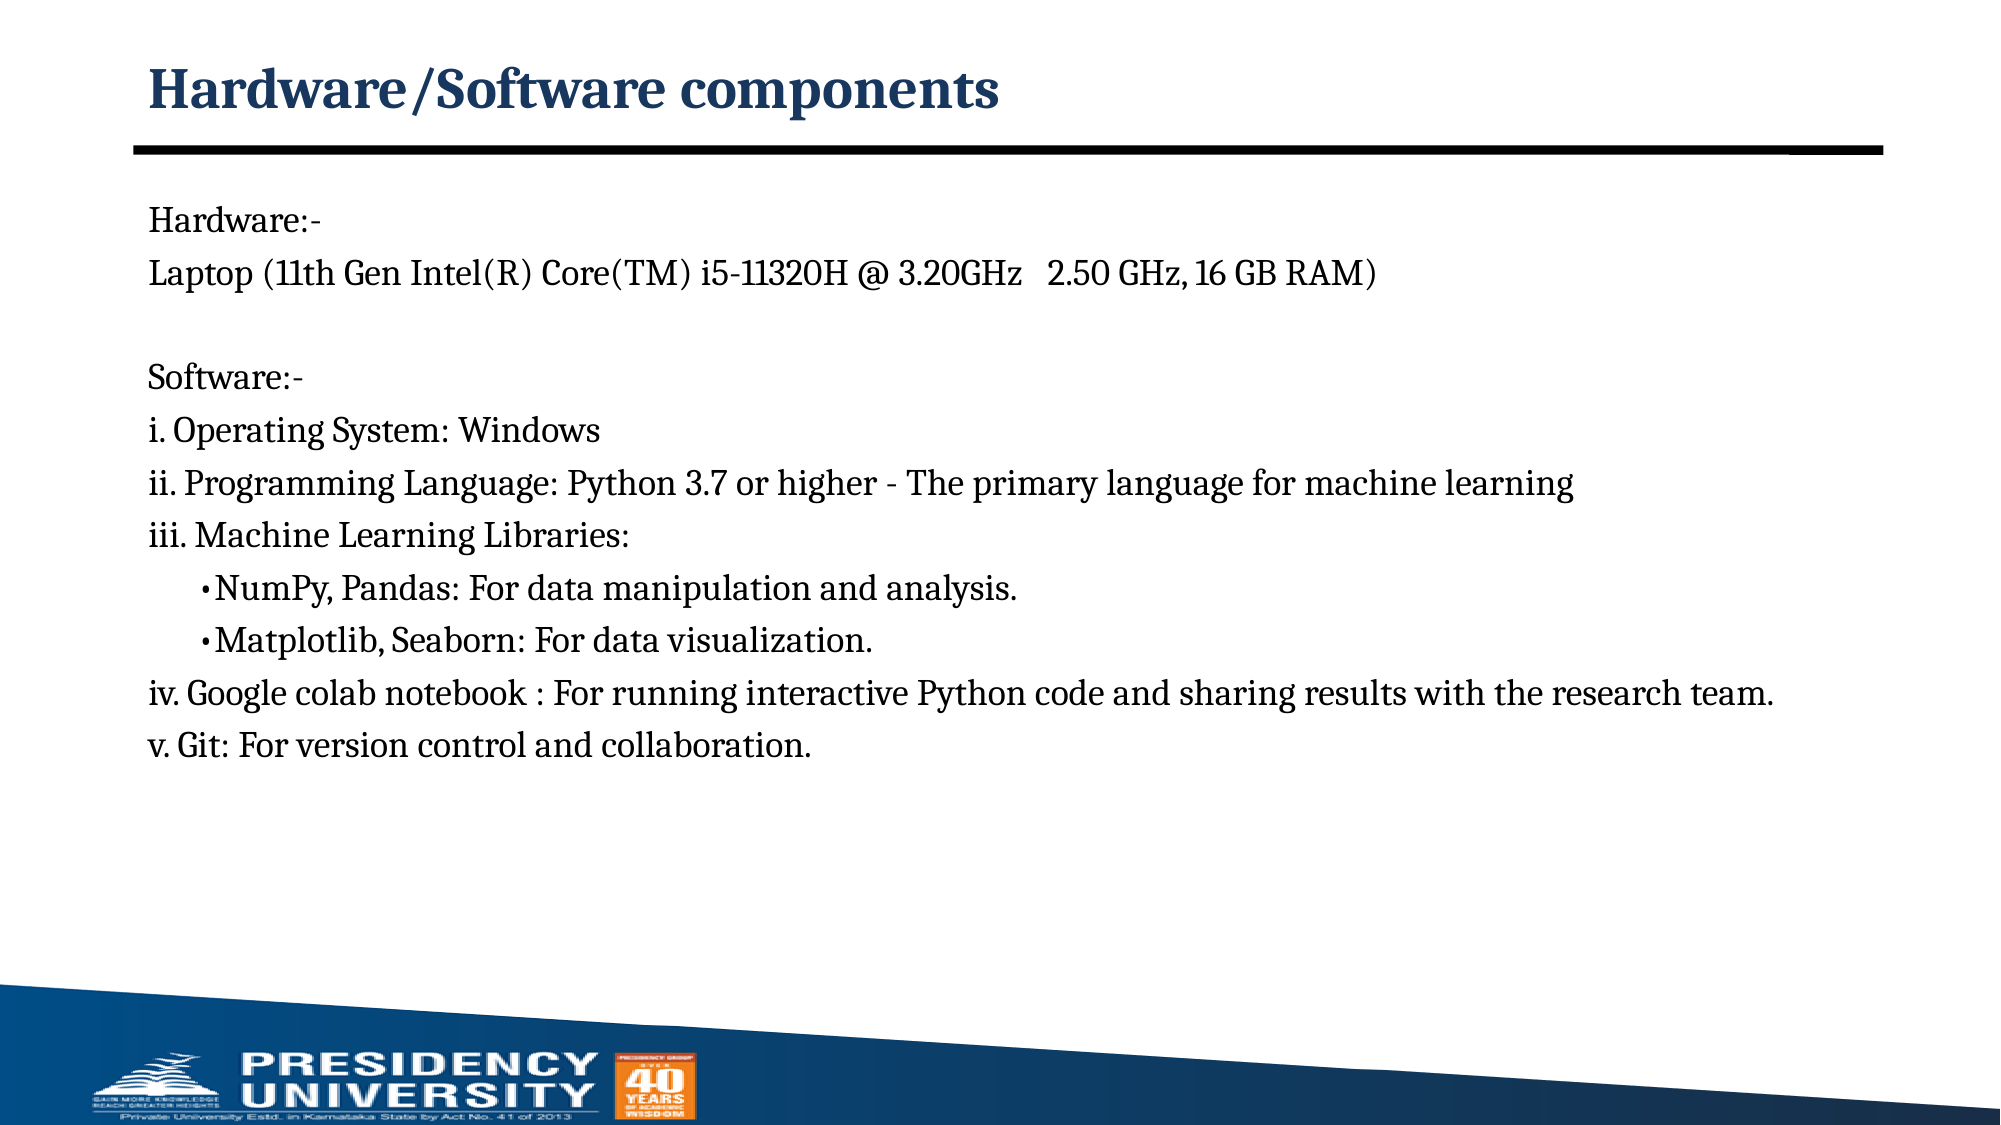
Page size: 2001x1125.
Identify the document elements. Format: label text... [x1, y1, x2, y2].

title Hardware/Software components [133, 45, 1884, 125]
picture [0, 982, 2000, 1125]
list Hardware:- Laptop (11th Gen Intel(R) Core(TM) i5-11320H @ 3.20GHz 2.50 GHz, 16 GB RAM) Software:- i. Operating System: Windows ii. Programming Language: Python 3.7 or higher - The primary language for machine learning iii. Machine Learning Libraries: •NumPy, Pandas: For data manipulation and analysis. •Matplotlib, Seaborn: For data visualization. iv. Google colab notebook : For running interactive Python code and sharing results with the research team. v. Git: For version control and collaboration. [133, 187, 1884, 1000]
